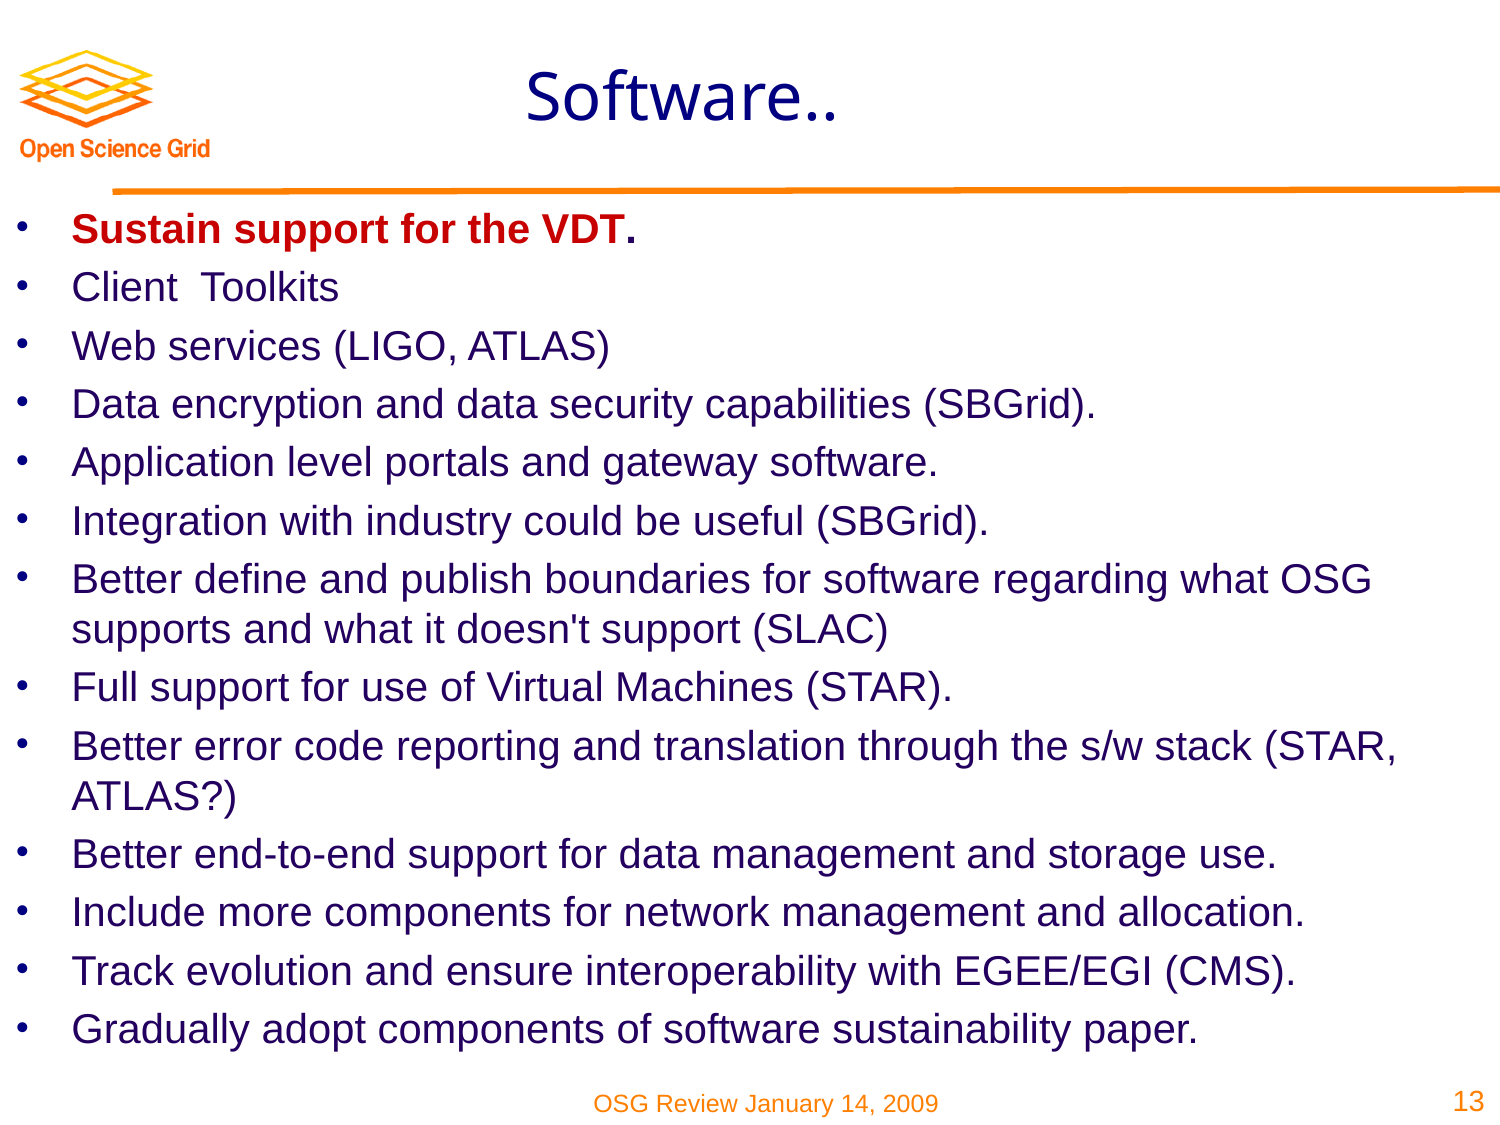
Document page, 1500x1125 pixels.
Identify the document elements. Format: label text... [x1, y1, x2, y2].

title Software.. [112, 0, 1253, 188]
picture [0, 27, 112, 179]
list Sustain support for the VDT. Client Toolkits Web services (LIGO, ATLAS) Data encryption and data security capabilities (SBGrid). Application level portals and gateway software. Integration with industry could be useful (SBGrid). Better define and publish boundaries for software regarding what OSG supports and what it doesn't support (SLAC) Full support for use of Virtual Machines (STAR). Better error code reporting and translation through the s/w stack (STAR, ATLAS?) Better end-to-end support for data management and storage use. Include more components for network management and allocation. Track evolution and ensure interoperability with EGEE/EGI (CMS). Gradually adopt components of software sustainability paper. [0, 193, 1469, 1079]
slide_number 13 [1430, 1049, 1500, 1125]
